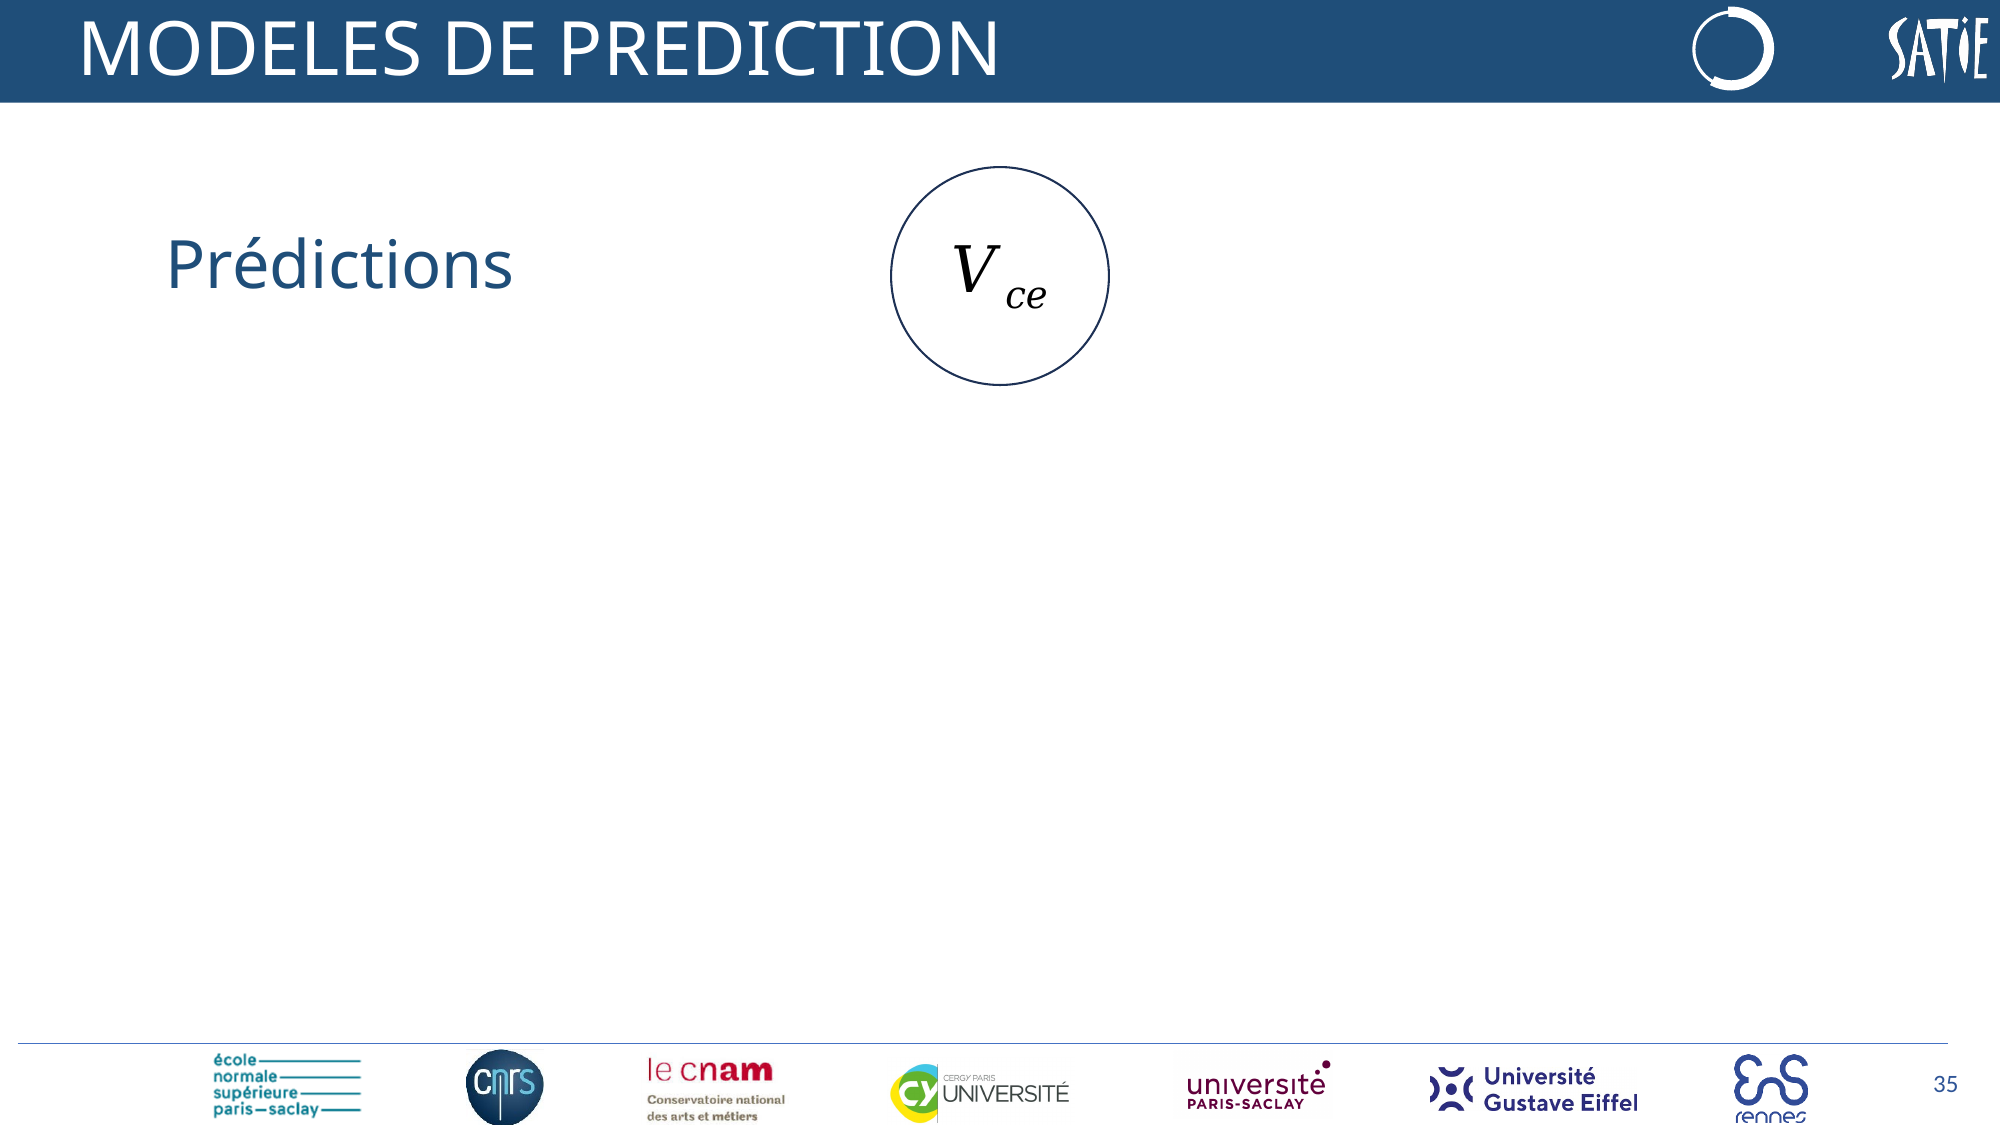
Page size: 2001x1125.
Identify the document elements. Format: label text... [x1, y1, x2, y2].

text_box [1692, 10, 1772, 88]
text_box [890, 166, 1110, 387]
picture [1734, 1113, 1808, 1123]
title MODELES DE PREDICTION [62, 6, 1813, 96]
picture [1173, 1050, 1333, 1119]
text_box Prédictions [150, 134, 1206, 309]
picture [887, 1057, 1075, 1125]
picture [466, 1049, 544, 1125]
picture [211, 1051, 369, 1125]
picture [1430, 1067, 1523, 1111]
picture [641, 1052, 790, 1125]
slide_number 34 [1523, 1053, 1974, 1113]
text_box [1710, 7, 1774, 90]
